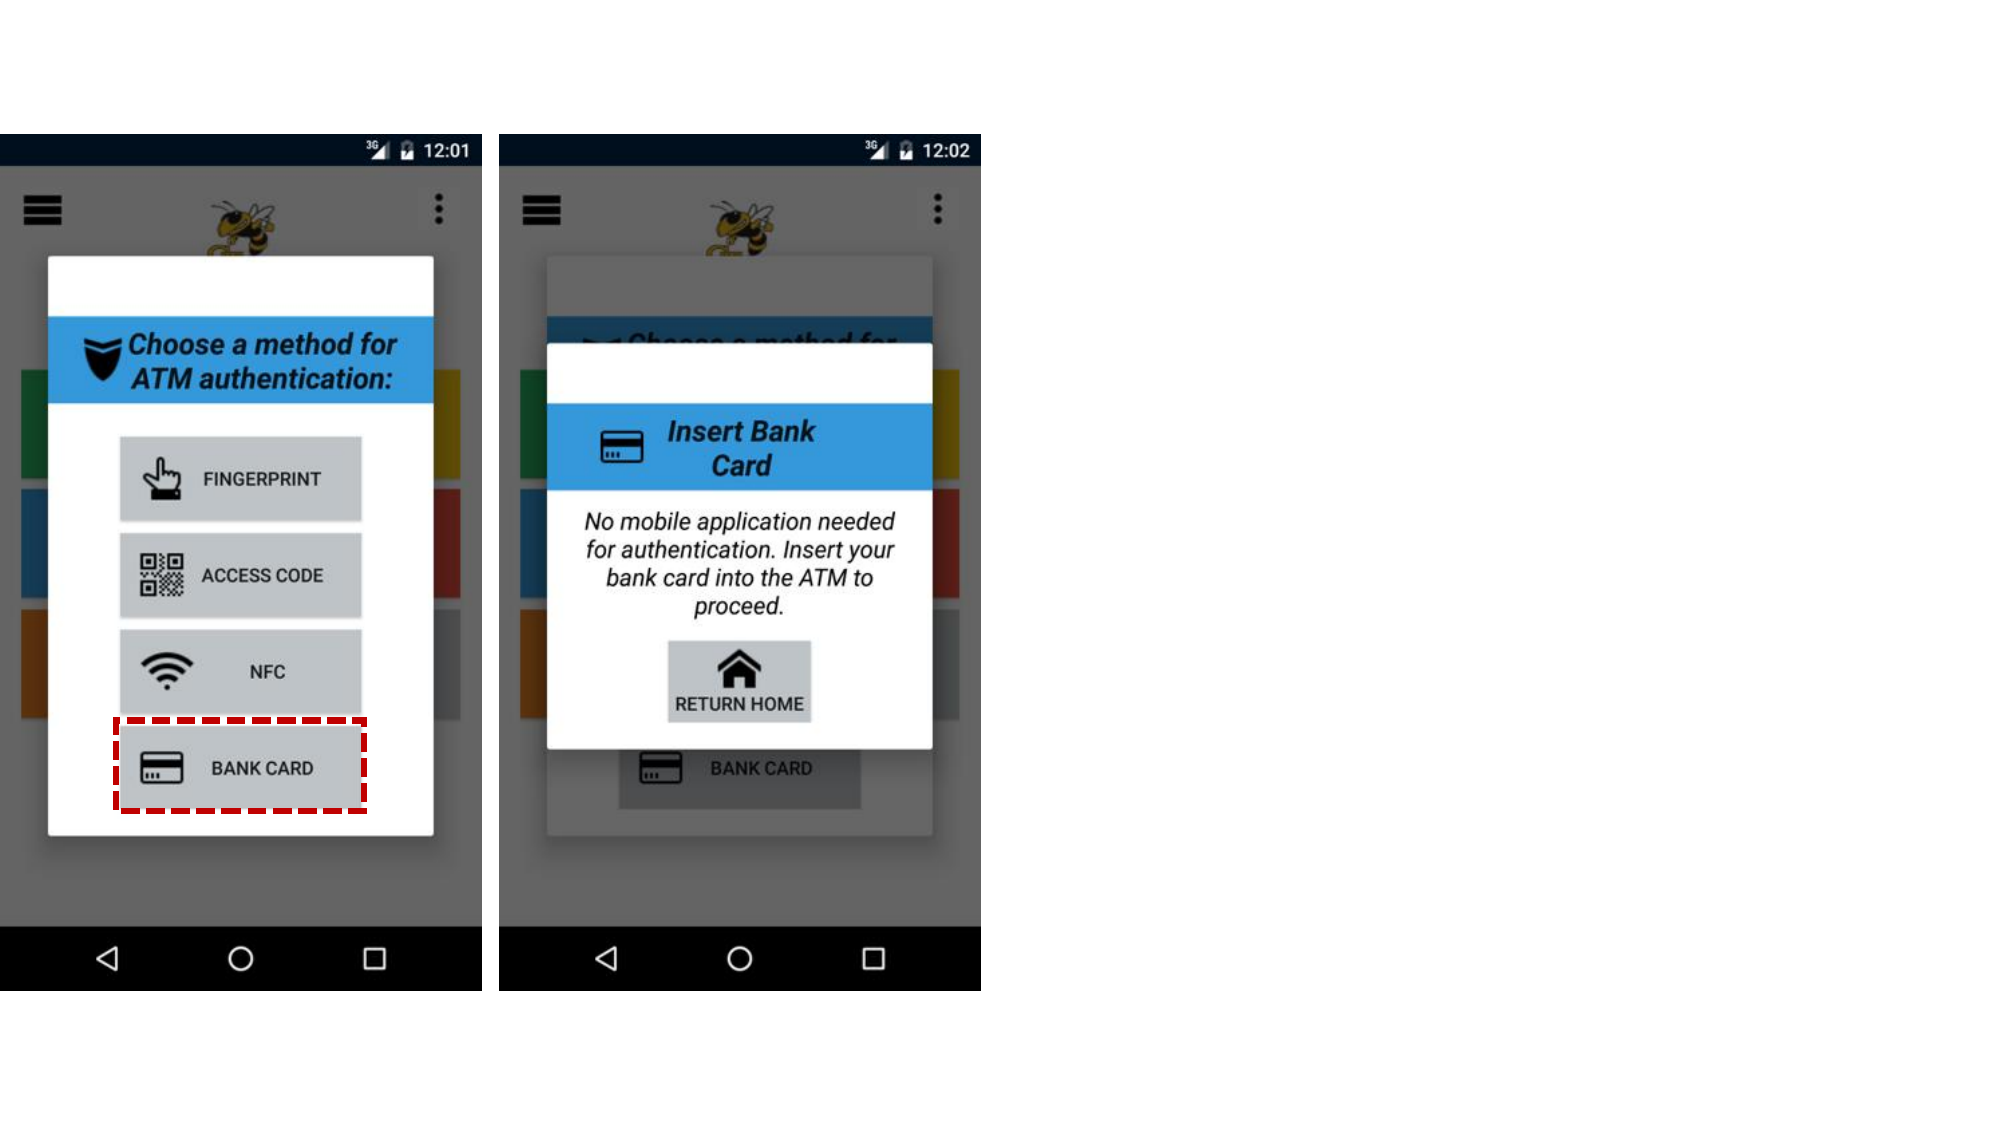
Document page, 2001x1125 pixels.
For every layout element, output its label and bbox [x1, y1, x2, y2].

picture [499, 134, 981, 991]
picture [0, 134, 482, 991]
